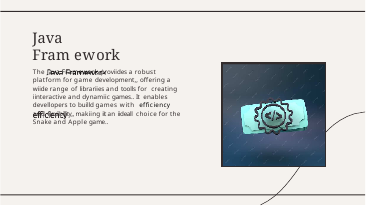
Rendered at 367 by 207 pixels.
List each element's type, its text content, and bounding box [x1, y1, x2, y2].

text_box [221, 62, 366, 206]
text_box The Java Framework proviides a robust platform for game development,, offering a wiide range of librariies and toolls for creating iinteractive and dynamiic games.. It enables devellopers to builld games with efﬁciency and ﬂexiibillity,, makiing iit an iideall choice for the Snake and Apple game.. [30, 65, 185, 126]
picture [32, 111, 68, 119]
picture [47, 68, 106, 75]
title Java Framework [30, 26, 134, 64]
